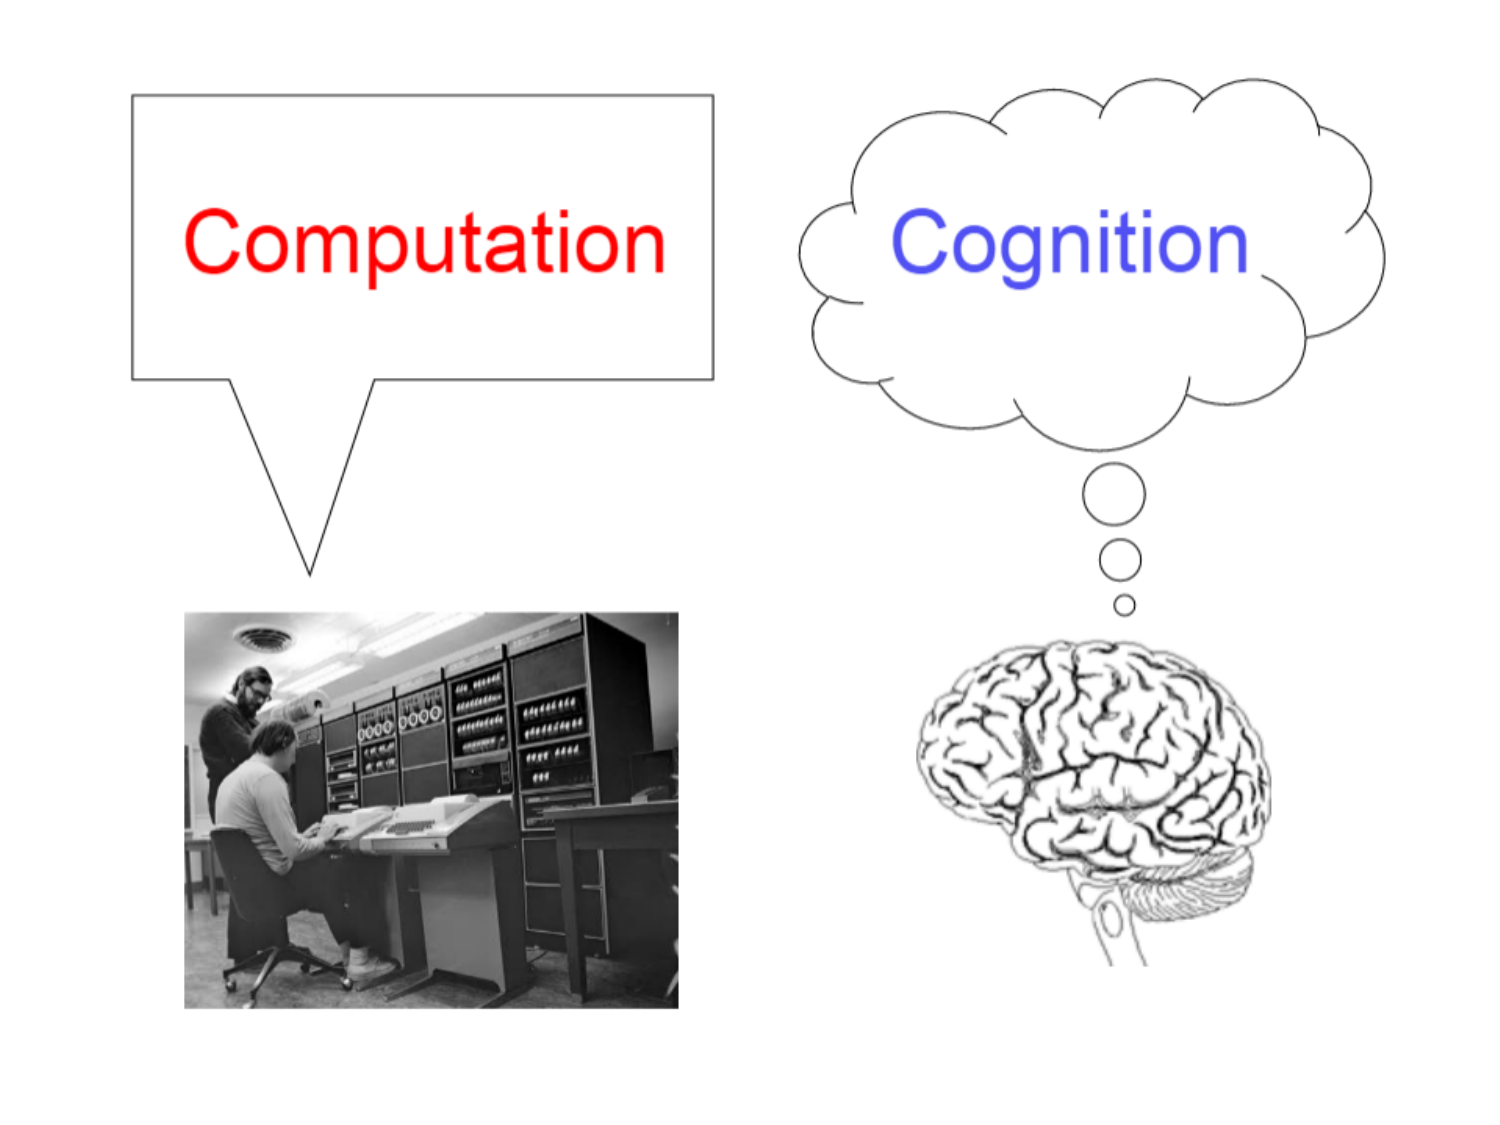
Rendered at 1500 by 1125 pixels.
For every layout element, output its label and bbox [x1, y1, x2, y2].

picture [61, 36, 1439, 1089]
